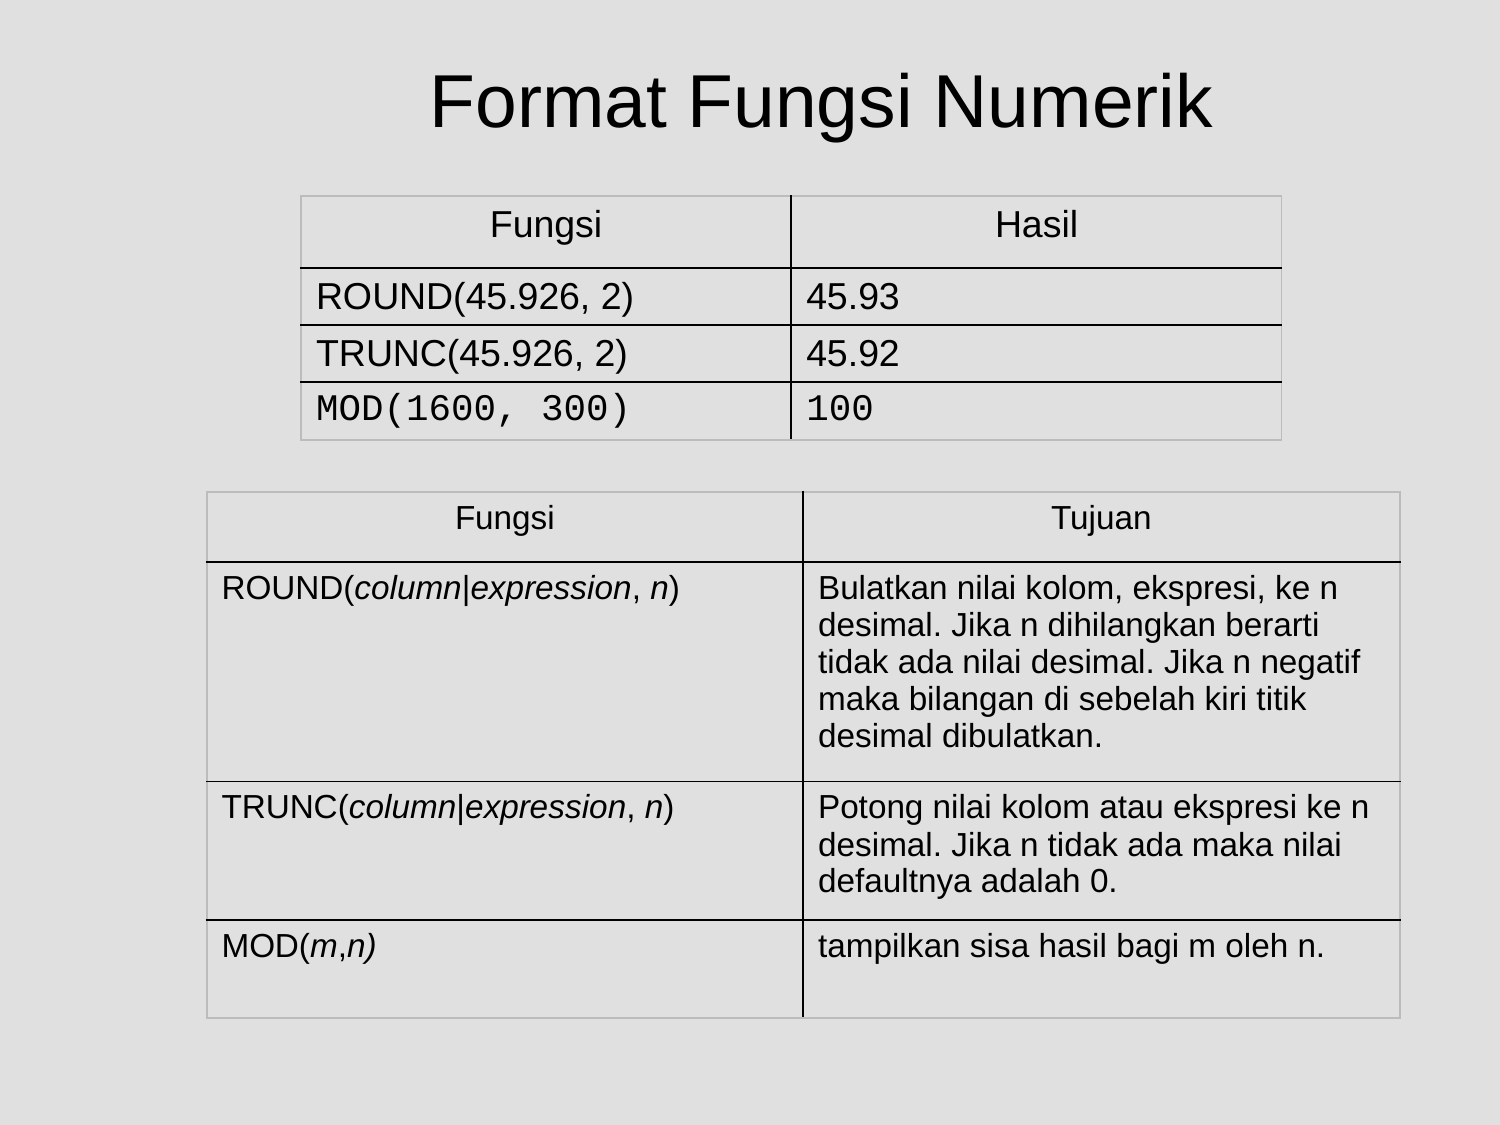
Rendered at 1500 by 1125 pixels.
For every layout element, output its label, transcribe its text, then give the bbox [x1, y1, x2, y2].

table_cell 45.93 [792, 269, 1281, 324]
table_cell ROUND(45.926, 2) [302, 269, 790, 324]
table_cell Potong nilai kolom atau ekspresi ke n desimal. Jika n tidak ada maka nilai defaultnya adalah 0. [804, 782, 1399, 919]
title Format Fungsi Numerik [218, 45, 1425, 149]
table_cell 100 [792, 383, 1281, 439]
table_header Fungsi [302, 197, 790, 267]
table_header Fungsi [208, 493, 802, 561]
table_header Tujuan [804, 493, 1399, 561]
table_cell TRUNC(45.926, 2) [302, 326, 790, 381]
table_cell MOD(1600, 300) [302, 383, 790, 439]
table_cell TRUNC(column|expression, n) [208, 782, 802, 919]
table_header Hasil [792, 197, 1281, 267]
table_cell ROUND(column|expression, n) [208, 563, 802, 781]
table_cell tampilkan sisa hasil bagi m oleh n. [804, 921, 1399, 1017]
table_cell Bulatkan nilai kolom, ekspresi, ke n desimal. Jika n dihilangkan berarti tidak ada nilai desimal. Jika n negatif maka bilangan di sebelah kiri titik desimal dibulatkan. [804, 563, 1399, 781]
table_cell 45.92 [792, 326, 1281, 381]
table_cell MOD(m,n) [208, 921, 802, 1017]
